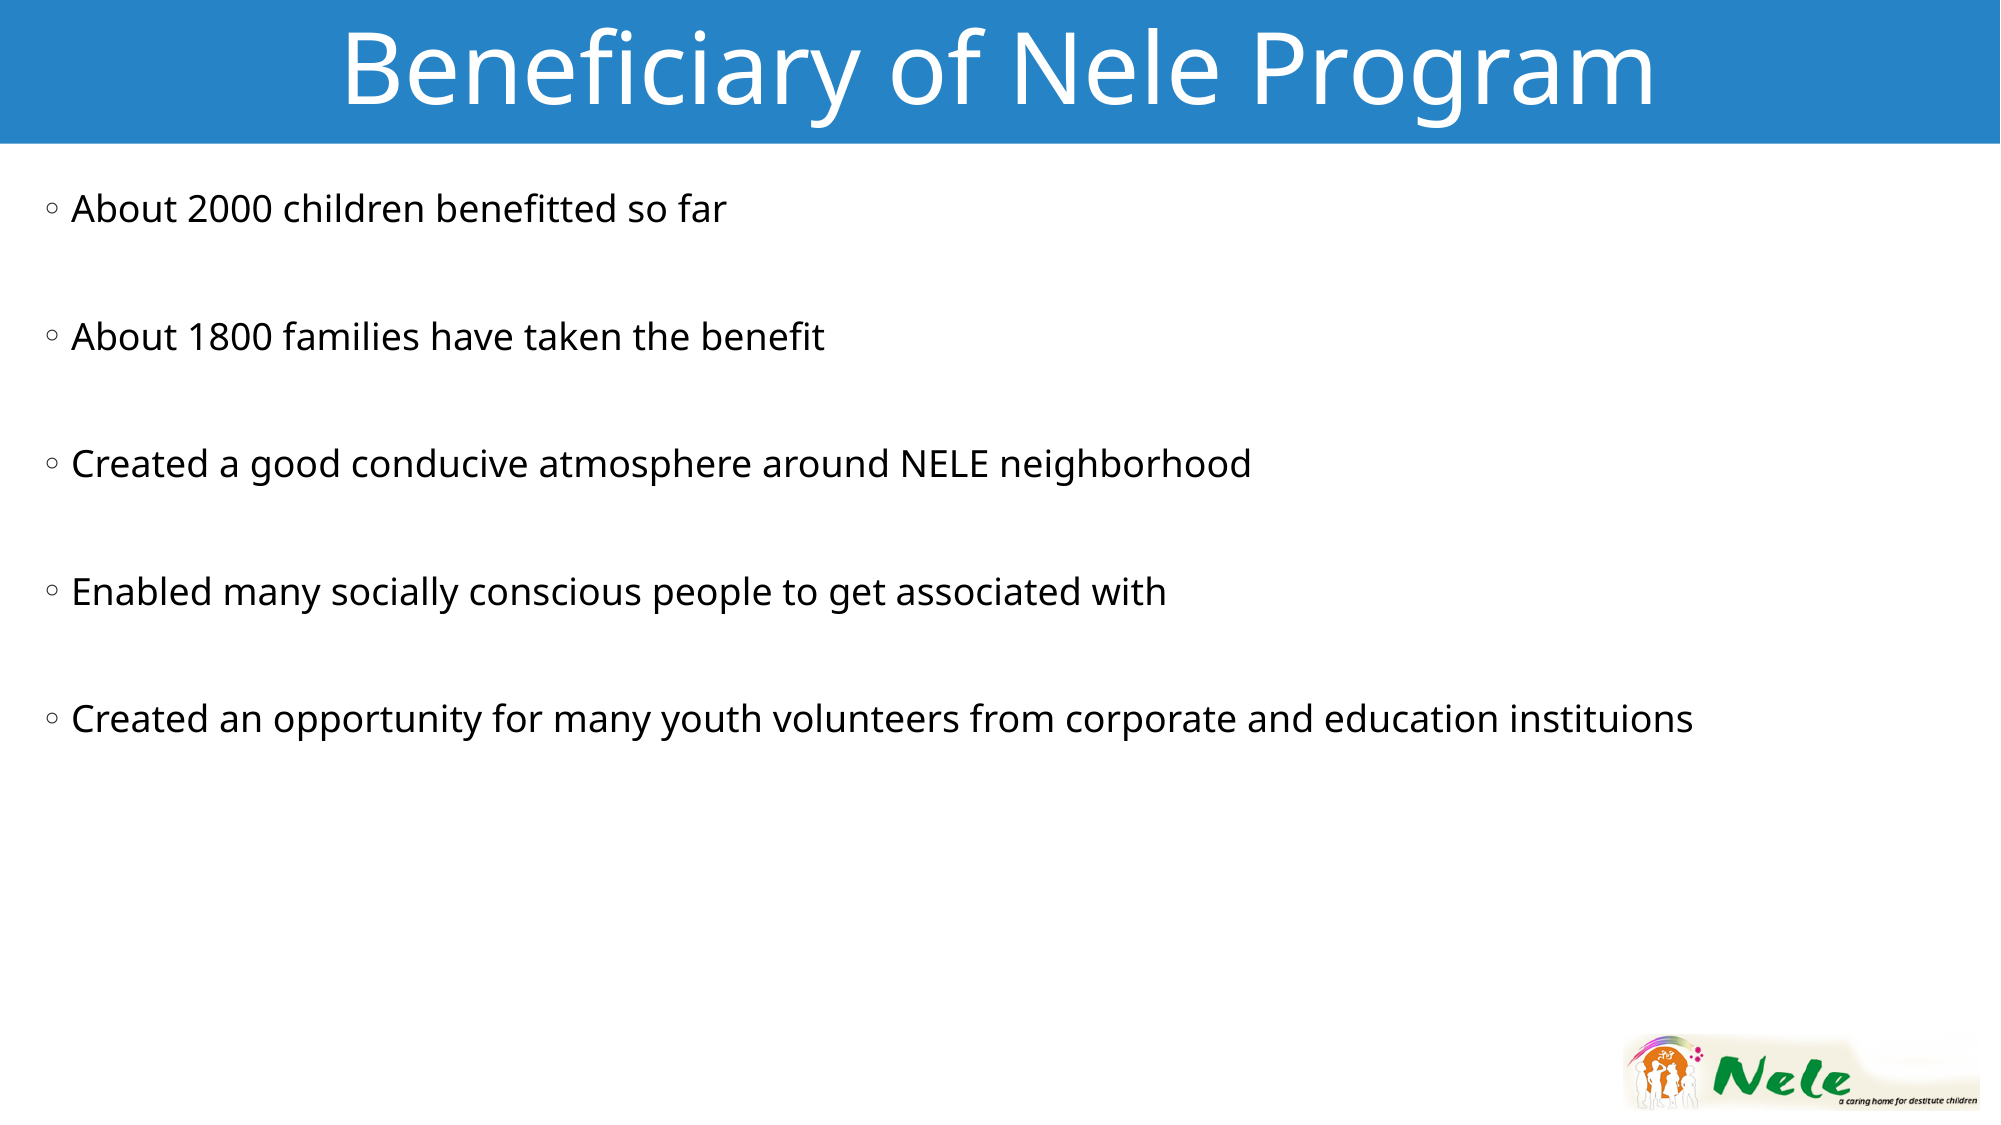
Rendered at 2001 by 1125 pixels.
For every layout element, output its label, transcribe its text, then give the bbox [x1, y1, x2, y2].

list About 2000 children benefitted so far About 1800 families have taken the benefit Created a good conducive atmosphere around NELE neighborhood Enabled many socially conscious people to get associated with Created an opportunity for many youth volunteers from corporate and education instituions [26, 177, 1980, 1001]
picture [1623, 1034, 1980, 1111]
title Beneficiary of Nele Program [0, 0, 2000, 144]
